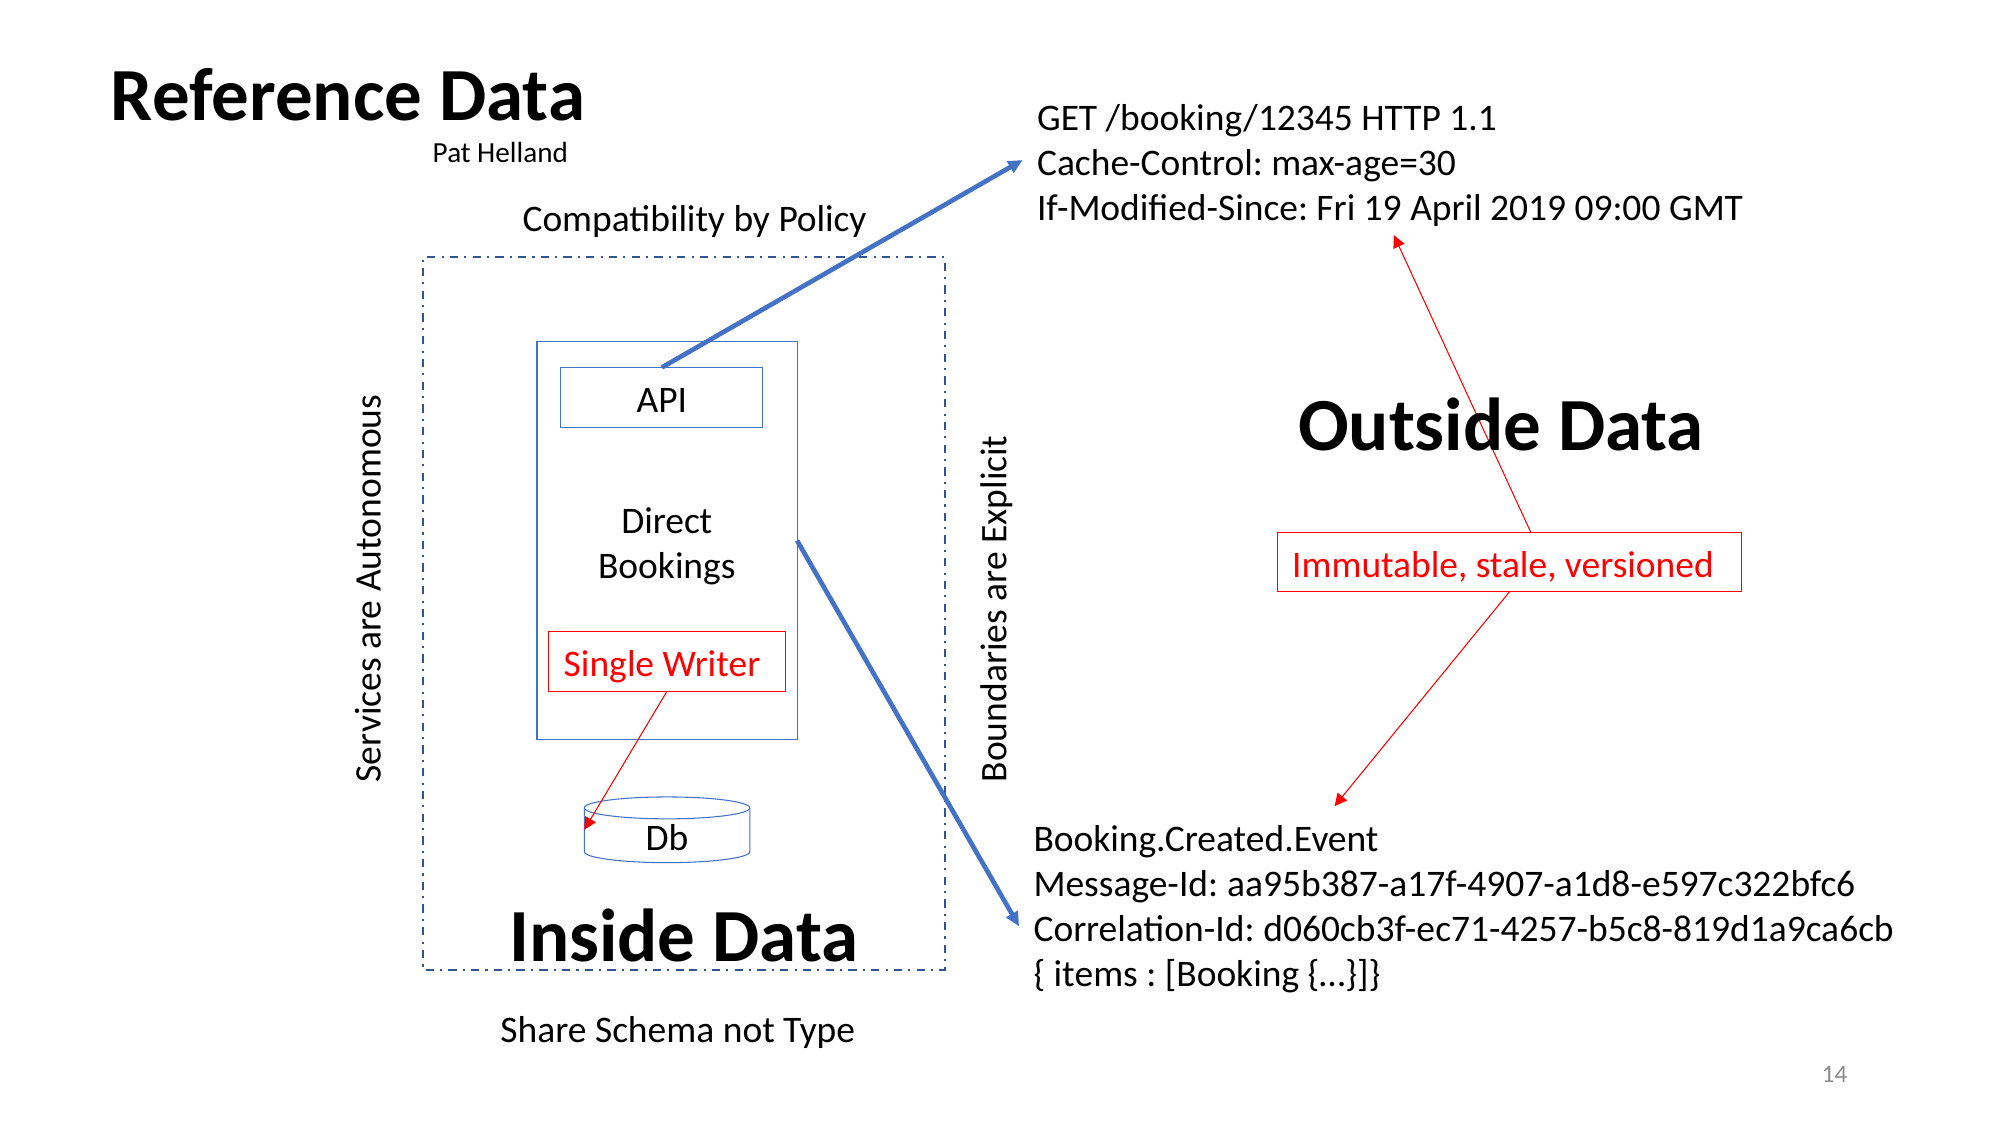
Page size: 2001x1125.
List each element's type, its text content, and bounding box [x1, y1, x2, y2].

text_box Single Writer [548, 631, 786, 692]
text_box [422, 256, 946, 971]
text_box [1393, 236, 1531, 533]
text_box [1334, 592, 1510, 807]
text_box Reference Data [65, 38, 631, 143]
text_box Immutable, stale, versioned [1277, 532, 1742, 592]
text_box Boundaries are Explicit [961, 400, 1022, 797]
text_box Share Schema not Type [485, 997, 882, 1057]
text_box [797, 540, 1019, 928]
text_box Compatibility by Policy [507, 186, 661, 247]
text_box Inside Data [463, 878, 905, 984]
slide_number 14 [1412, 1042, 1863, 1103]
text_box Outside Data [1531, 368, 1722, 474]
text_box Booking.Created.Event Message-Id: aa95b387-a17f-4907-a1d8-e597c322bfc6 Correlation-Id: d060cb3f-ec71-4257-b5c8-819d1a9ca6cb { items : [Booking {…}]} [1018, 806, 2000, 1046]
text_box Services are Autonomous [335, 367, 396, 797]
text_box GET /booking/12345 HTTP 1.1 Cache-Control: max-age=30 If-Modified-Since: Fri 19 April 2019 09:00 GMT [1022, 85, 1766, 236]
text_box Pat Helland [348, 126, 583, 176]
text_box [661, 161, 1023, 368]
text_box Outside Data [1280, 368, 1393, 474]
